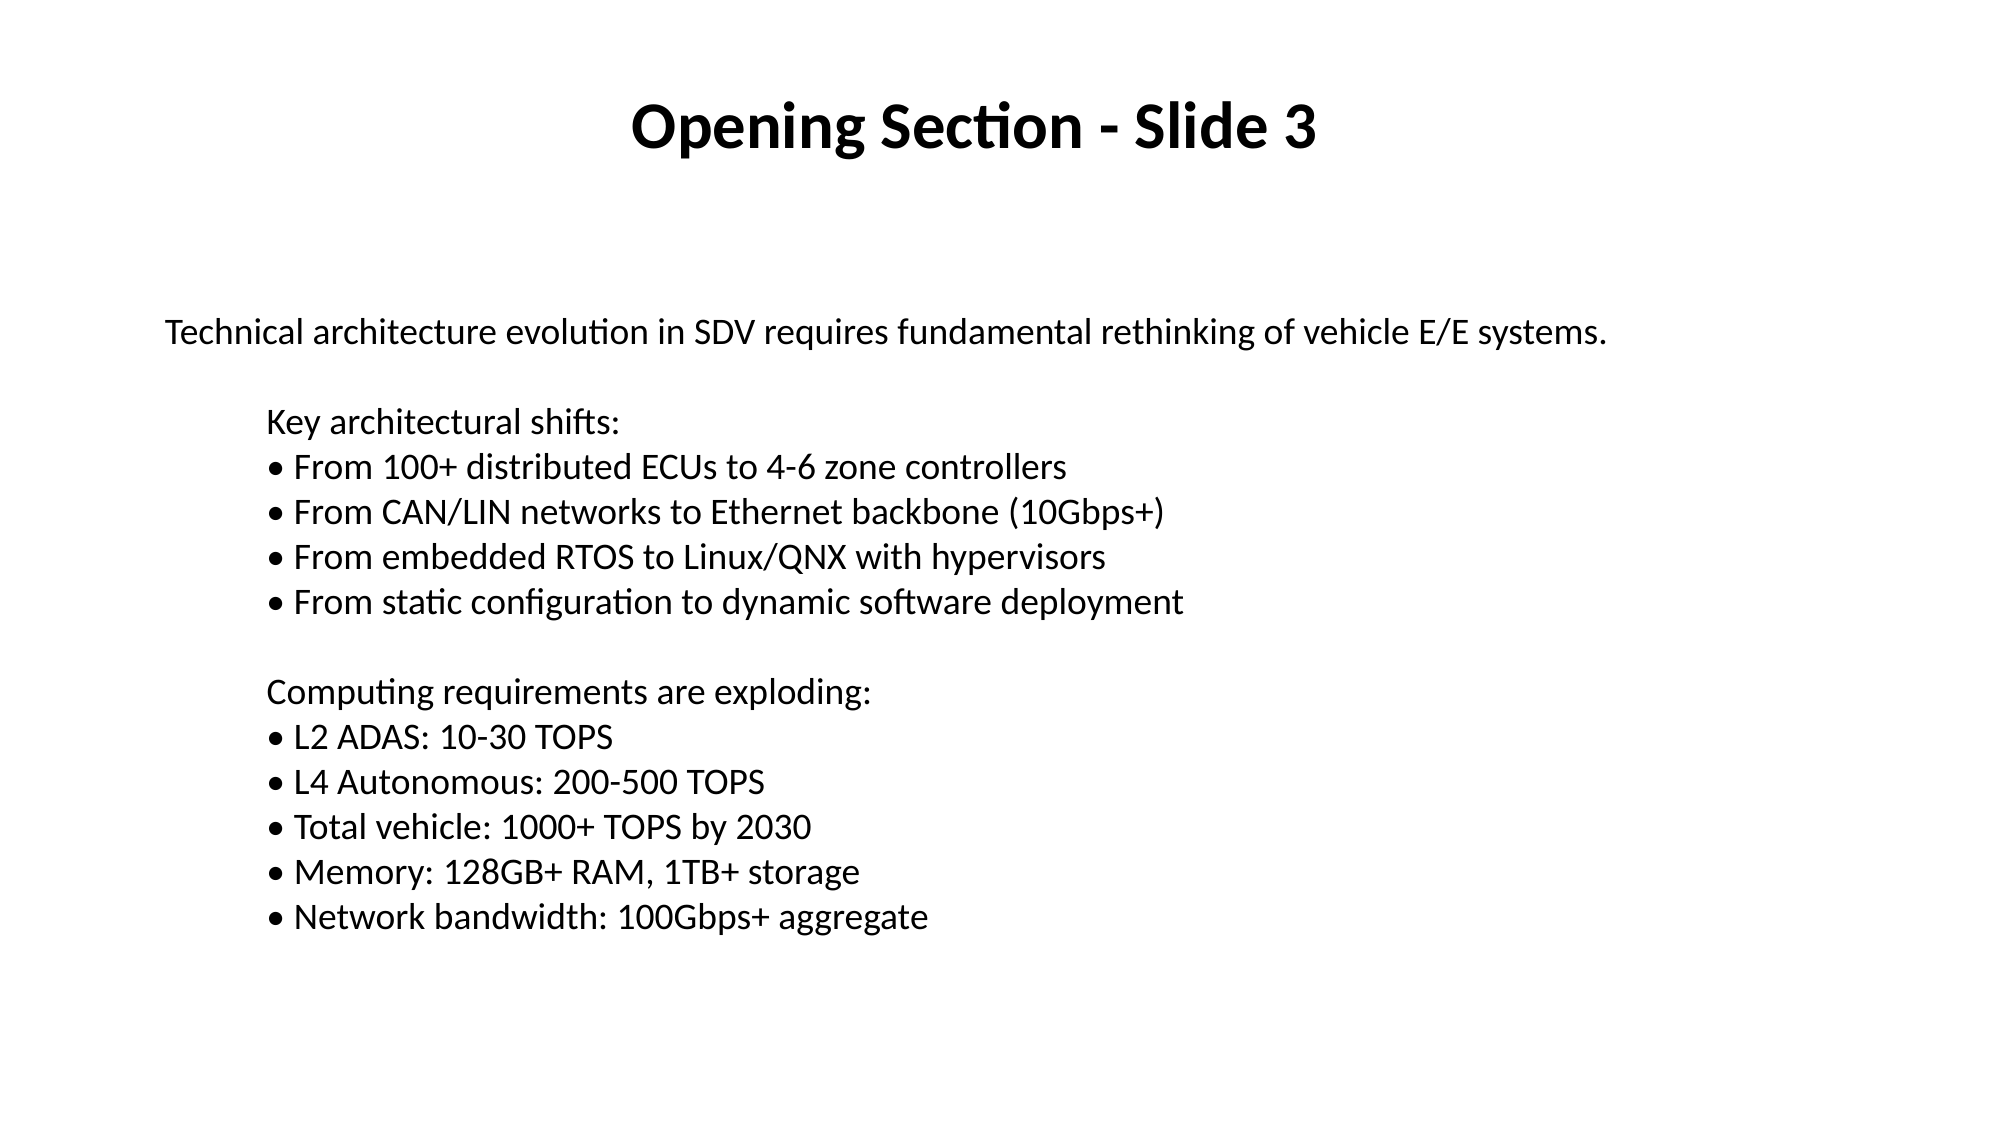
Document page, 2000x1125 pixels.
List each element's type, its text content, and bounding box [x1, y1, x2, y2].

text_box Opening Section - Slide 3 [617, 74, 1333, 170]
text_box Technical architecture evolution in SDV requires fundamental rethinking of vehicle E/E systems. Key architectural shifts: • From 100+ distributed ECUs to 4-6 zone controllers • From CAN/LIN networks to Ethernet backbone (10Gbps+) • From embedded RTOS to Linux/QNX with hypervisors • From static configuration to dynamic software deployment Computing requirements are exploding: • L2 ADAS: 10-30 TOPS • L4 Autonomous: 200-500 TOPS • Total vehicle: 1000+ TOPS by 2030 • Memory: 128GB+ RAM, 1TB+ storage • Network bandwidth: 100Gbps+ aggregate [149, 299, 1800, 945]
